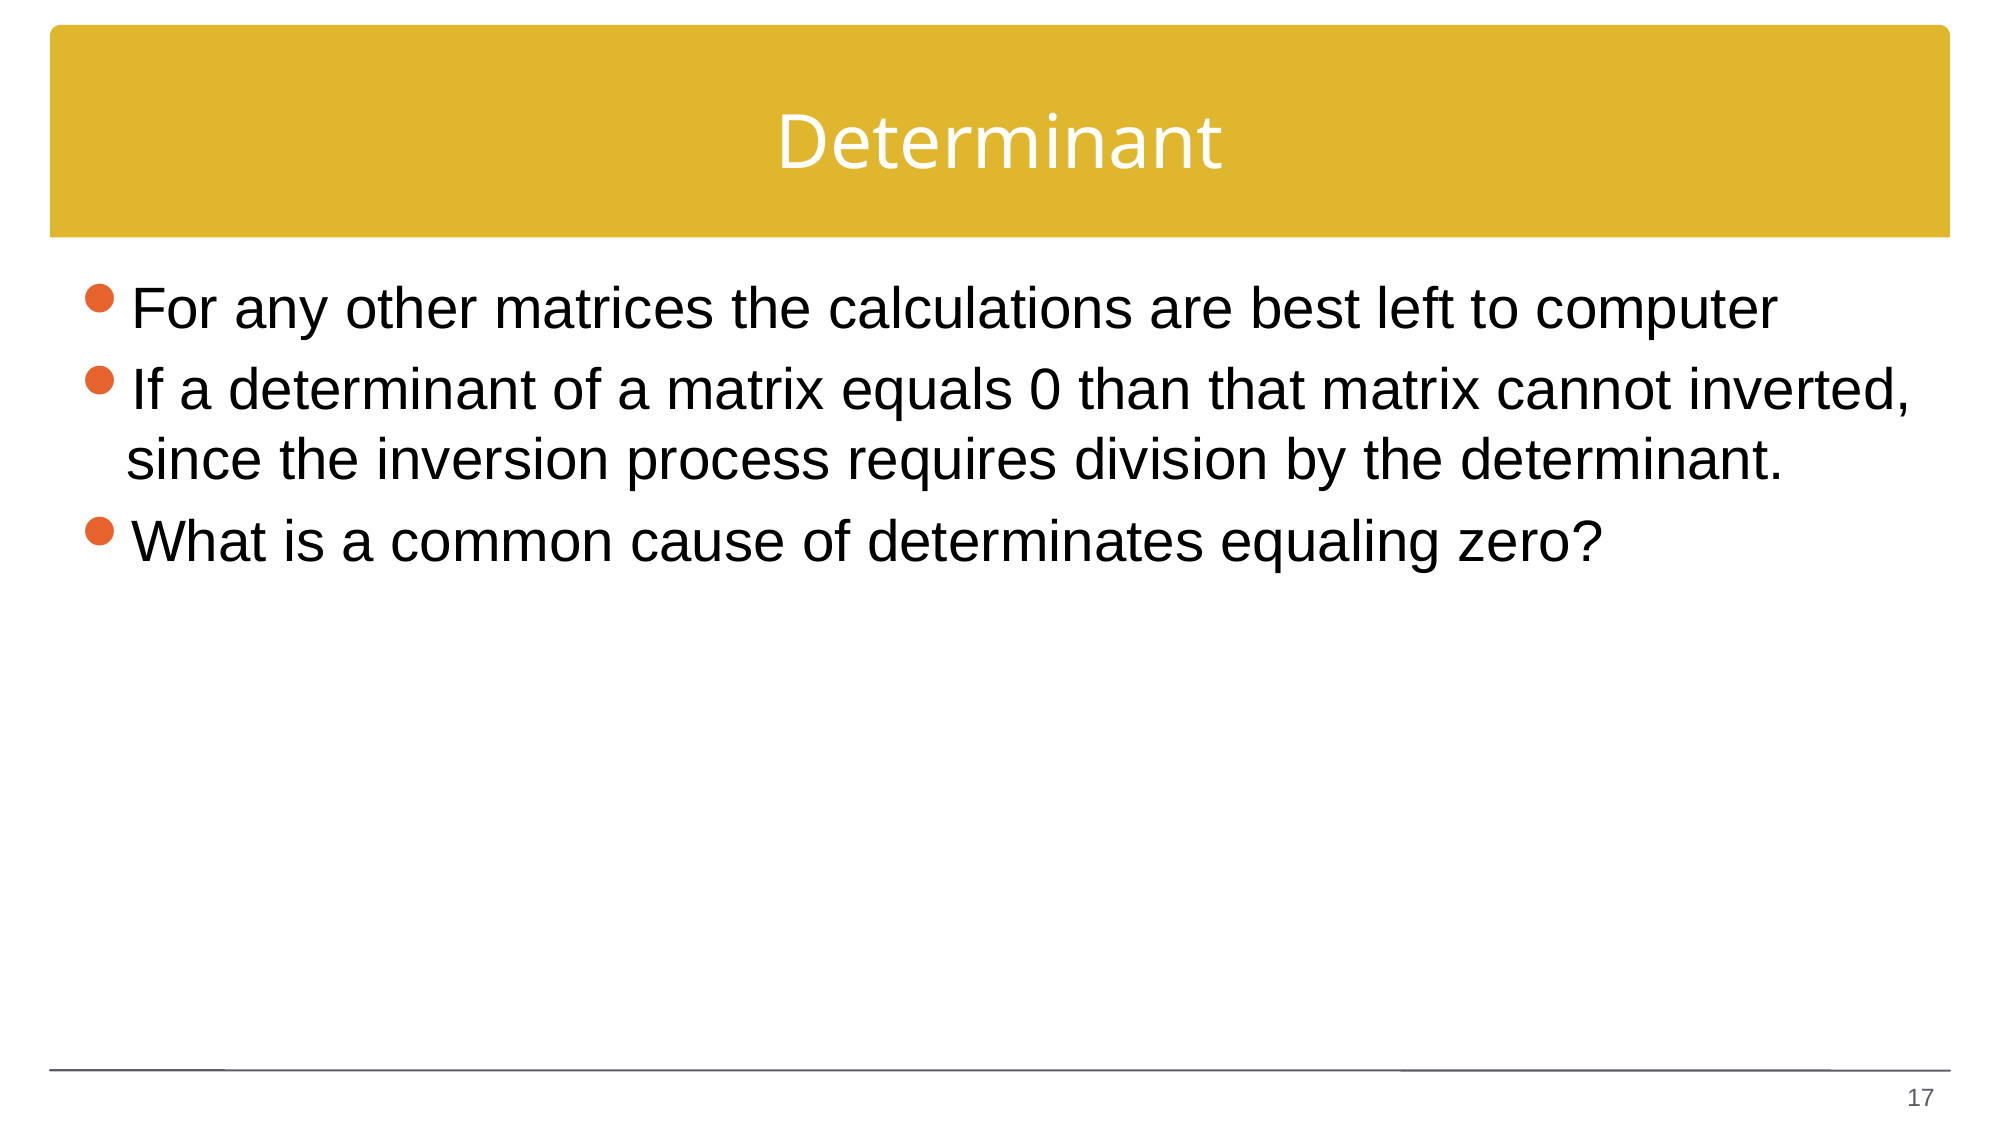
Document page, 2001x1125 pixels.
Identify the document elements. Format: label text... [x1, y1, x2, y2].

list For any other matrices the calculations are best left to computer If a determinant of a matrix equals 0 than that matrix cannot inverted, since the inversion process requires division by the determinant. What is a common cause of determinates equaling zero? [66, 262, 1934, 1050]
slide_number 17 [1483, 1069, 1950, 1123]
title Determinant [66, 45, 1934, 233]
